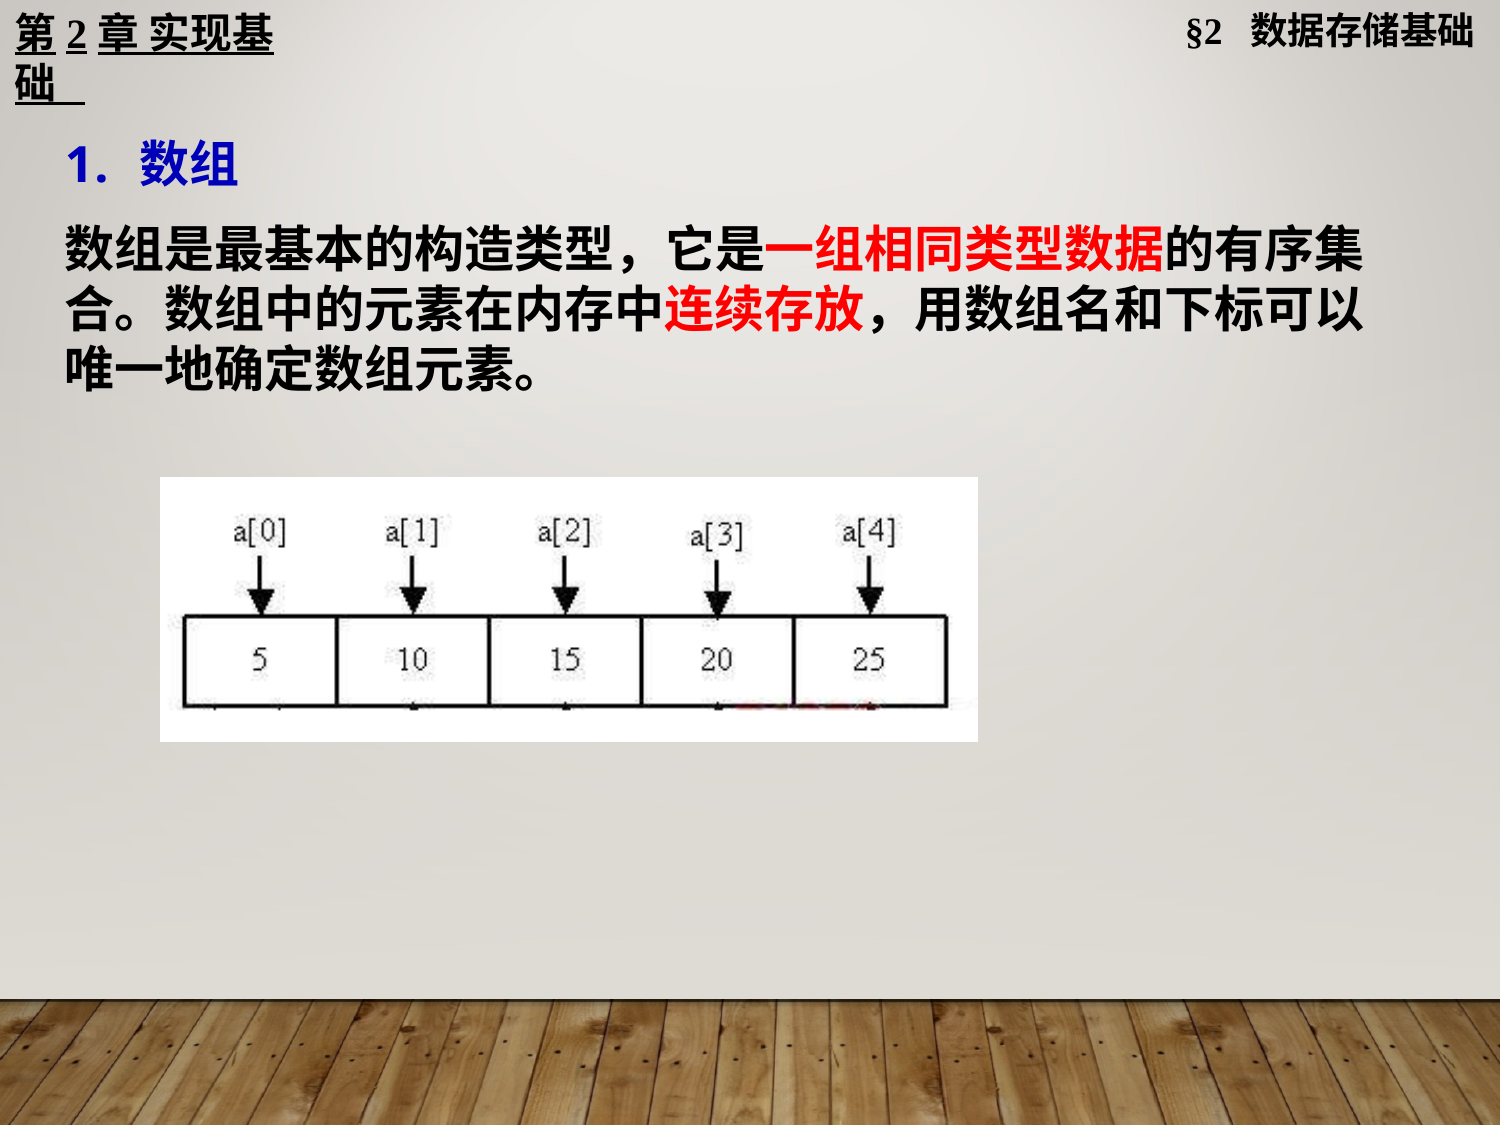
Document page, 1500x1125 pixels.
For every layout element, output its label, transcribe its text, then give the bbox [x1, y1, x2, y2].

text_box 数组 数组是最基本的构造类型，它是一组相同类型数据的有序集合。数组中的元素在内存中连续存放，用数组名和下标可以唯一地确定数组元素。 [49, 125, 1392, 405]
picture [160, 476, 978, 742]
picture [0, 0, 1500, 395]
text_box 第2章 实现基础 [0, 0, 313, 115]
picture [0, 999, 1500, 1125]
text_box §2 数据存储基础 [1104, 0, 1499, 60]
